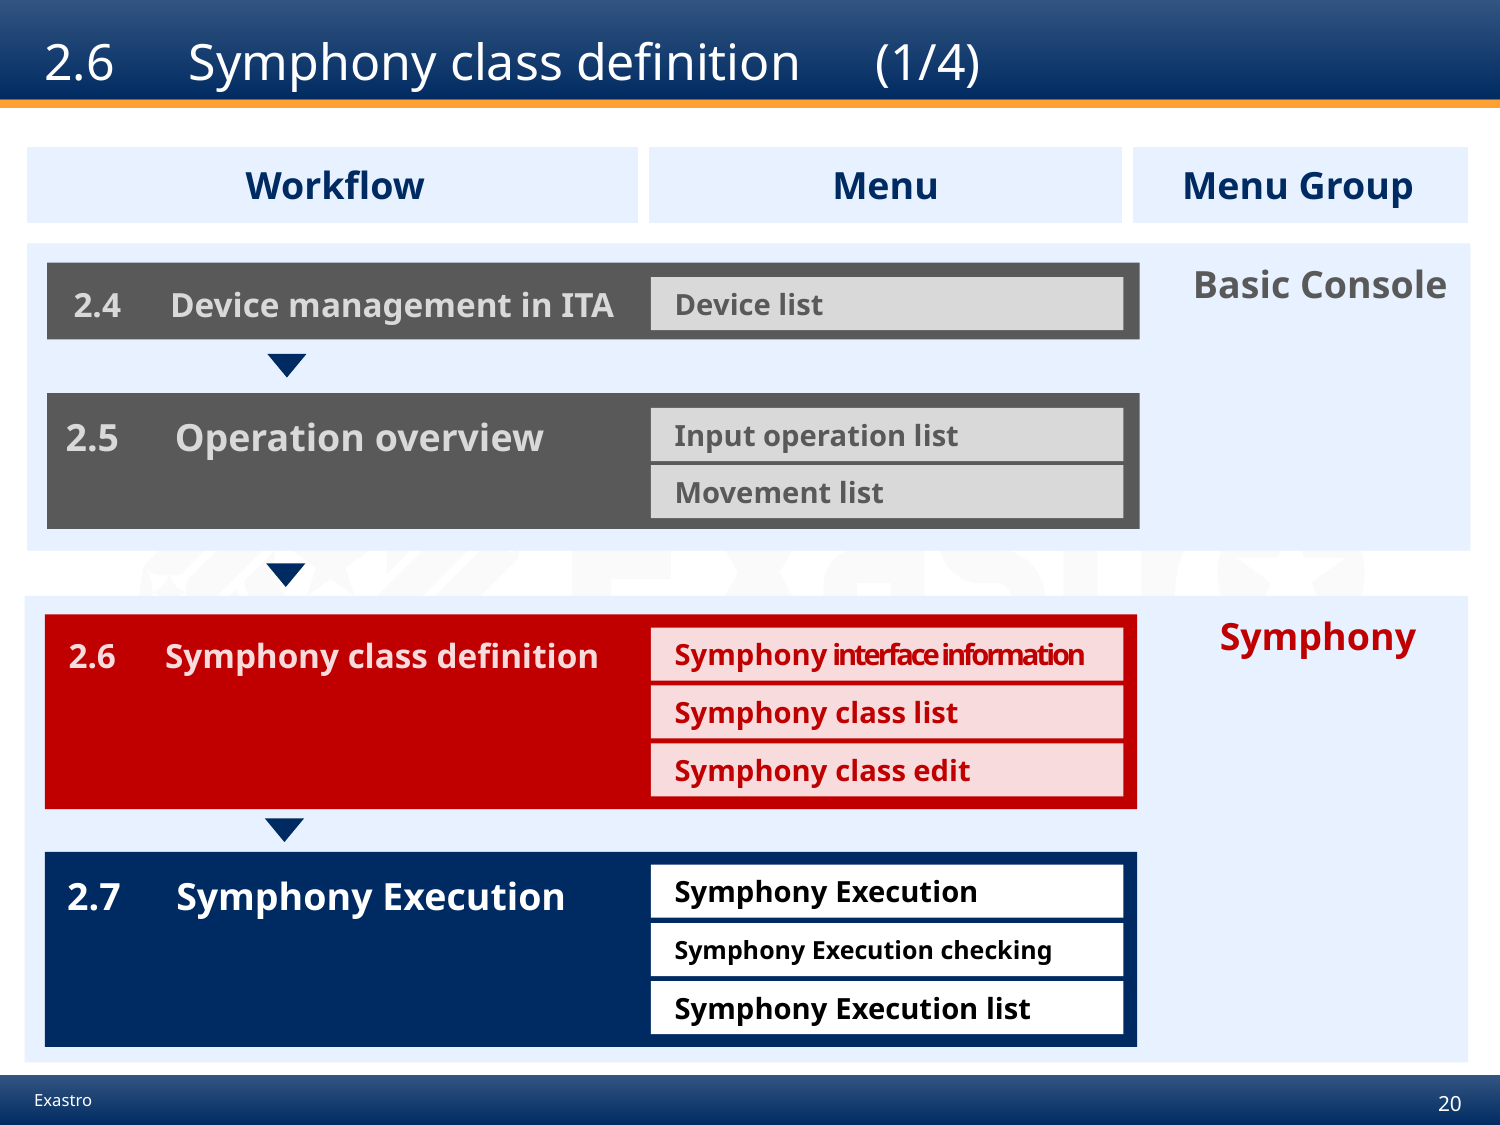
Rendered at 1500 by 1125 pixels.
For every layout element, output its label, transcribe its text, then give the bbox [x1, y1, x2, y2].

text_box [44, 851, 1138, 1047]
text_box Symphony Execution checking [650, 923, 1124, 977]
text_box Symphony Execution [650, 864, 1124, 918]
title 2.6 Symphony class definition (1/4) [29, 18, 1471, 96]
text_box Symphony class list [650, 685, 1124, 739]
table_header Menu [649, 147, 1122, 223]
text_box [47, 262, 1140, 340]
text_box Symphony Execution list [650, 981, 1124, 1035]
text_box Symphony class edit [650, 743, 1124, 797]
text_box 2.4 Device management in ITA [58, 276, 630, 332]
picture [0, 0, 1500, 1125]
text_box [264, 818, 305, 843]
text_box [266, 563, 306, 588]
text_box 2.5 Operation overview [50, 406, 560, 467]
text_box [47, 393, 1140, 529]
text_box 2.7 Symphony Execution [52, 865, 582, 926]
text_box [44, 614, 1138, 810]
text_box Symphony [1204, 605, 1432, 666]
table_header Menu Group [1133, 147, 1468, 223]
text_box Movement list [650, 465, 1124, 519]
text_box [27, 243, 1471, 551]
text_box [24, 595, 1469, 1063]
text_box Device list [650, 277, 1124, 331]
text_box Input operation list [650, 407, 1124, 462]
text_box Basic Console [1177, 253, 1463, 314]
text_box [267, 353, 307, 378]
text_box Symphony interface information [650, 627, 1124, 681]
text_box 2.6 Symphony class definition [53, 628, 615, 683]
table_header Workflow [27, 147, 638, 223]
